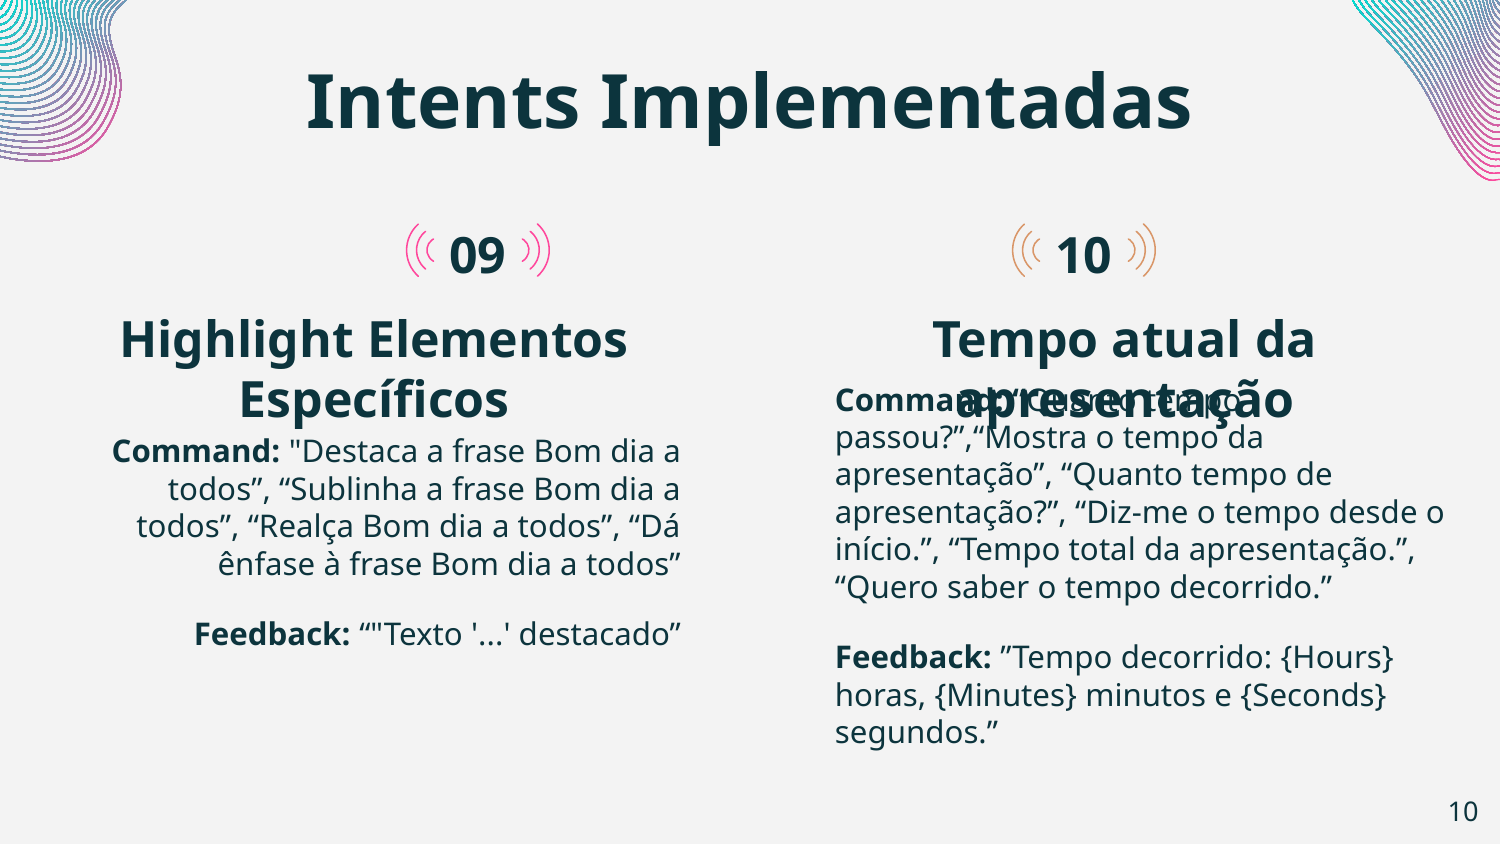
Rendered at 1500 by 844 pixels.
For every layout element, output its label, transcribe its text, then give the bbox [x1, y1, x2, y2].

slide_number ‹#› [1403, 779, 1494, 844]
subtitle Command: "Destaca a frase Bom dia a todos”, “Sublinha a frase Bom dia a todos”, “Realça Bom dia a todos”, “Dá ênfase à frase Bom dia a todos” Feedback: “"Texto '...' destacado” [82, 416, 697, 733]
subtitle Highlight Elementos Específicos [26, 292, 723, 354]
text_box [406, 223, 550, 277]
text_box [1012, 223, 1156, 277]
title 10 [923, 214, 1245, 293]
subtitle Tempo atual da apresentação [807, 292, 1443, 354]
title Intents Implementadas [116, 38, 1383, 140]
subtitle Command: “Quanto tempo passou?”,“Mostra o tempo da apresentação”, “Quanto tempo de apresentação?”, “Diz-me o tempo desde o início.”, “Tempo total da apresentação.”, “Quero saber o tempo decorrido.” Feedback: ”Tempo decorrido: {Hours} horas, {Minutes} minutos e {Seconds} segundos.” [820, 364, 1477, 769]
title 09 [317, 214, 639, 292]
